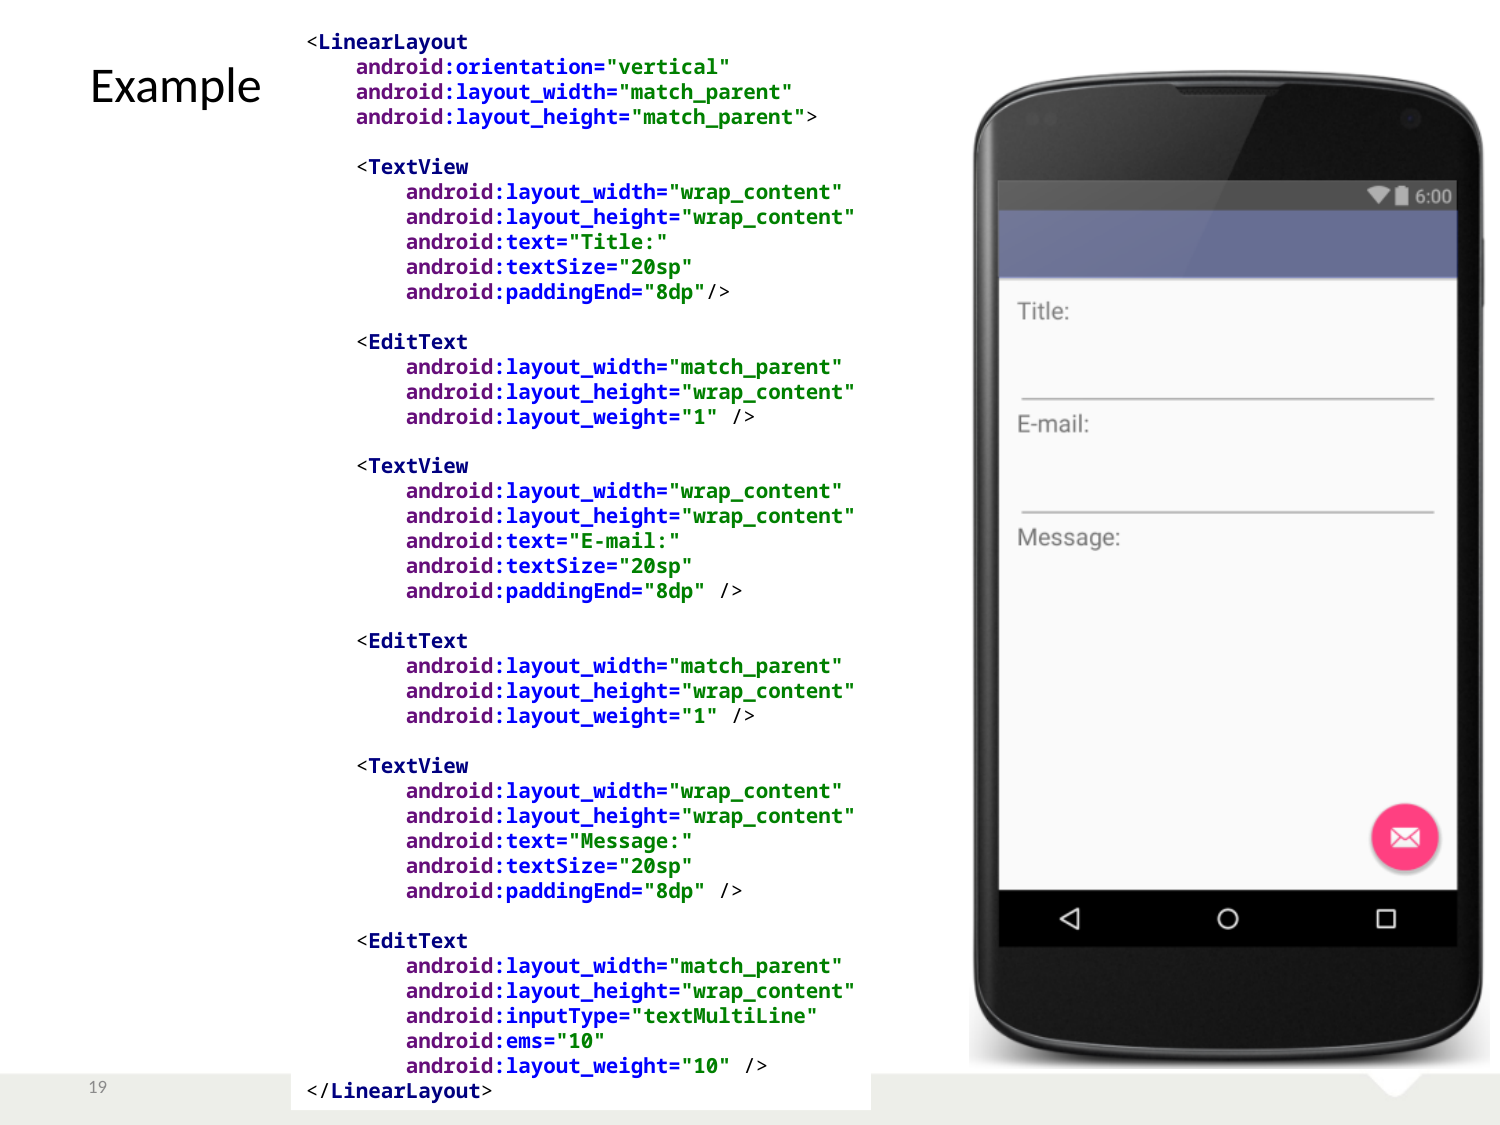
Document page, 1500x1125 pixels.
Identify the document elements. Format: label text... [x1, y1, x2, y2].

text_box <LinearLayout android:orientation="vertical" android:layout_width="match_parent" android:layout_height="match_parent"> <TextView android:layout_width="wrap_content" android:layout_height="wrap_content" android:text="Title:" android:textSize="20sp" android:paddingEnd="8dp"/> <EditText android:layout_width="match_parent" android:layout_height="wrap_content" android:layout_weight="1" /> <TextView android:layout_width="wrap_content" android:layout_height="wrap_content" android:text="E-mail:" android:textSize="20sp" android:paddingEnd="8dp" /> <EditText android:layout_width="match_parent" android:layout_height="wrap_content" android:layout_weight="1" /> <TextView android:layout_width="wrap_content" android:layout_height="wrap_content" android:text="Message:" android:textSize="20sp" android:paddingEnd="8dp" /> <EditText android:layout_width="match_parent" android:layout_height="wrap_content" android:inputType="textMultiLine" android:ems="10" android:layout_weight="10" /> </LinearLayout> [290, 21, 871, 1111]
picture [0, 0, 1500, 1125]
slide_number 19 [73, 1056, 153, 1116]
title Example [871, 45, 1425, 233]
title Example [75, 45, 290, 233]
